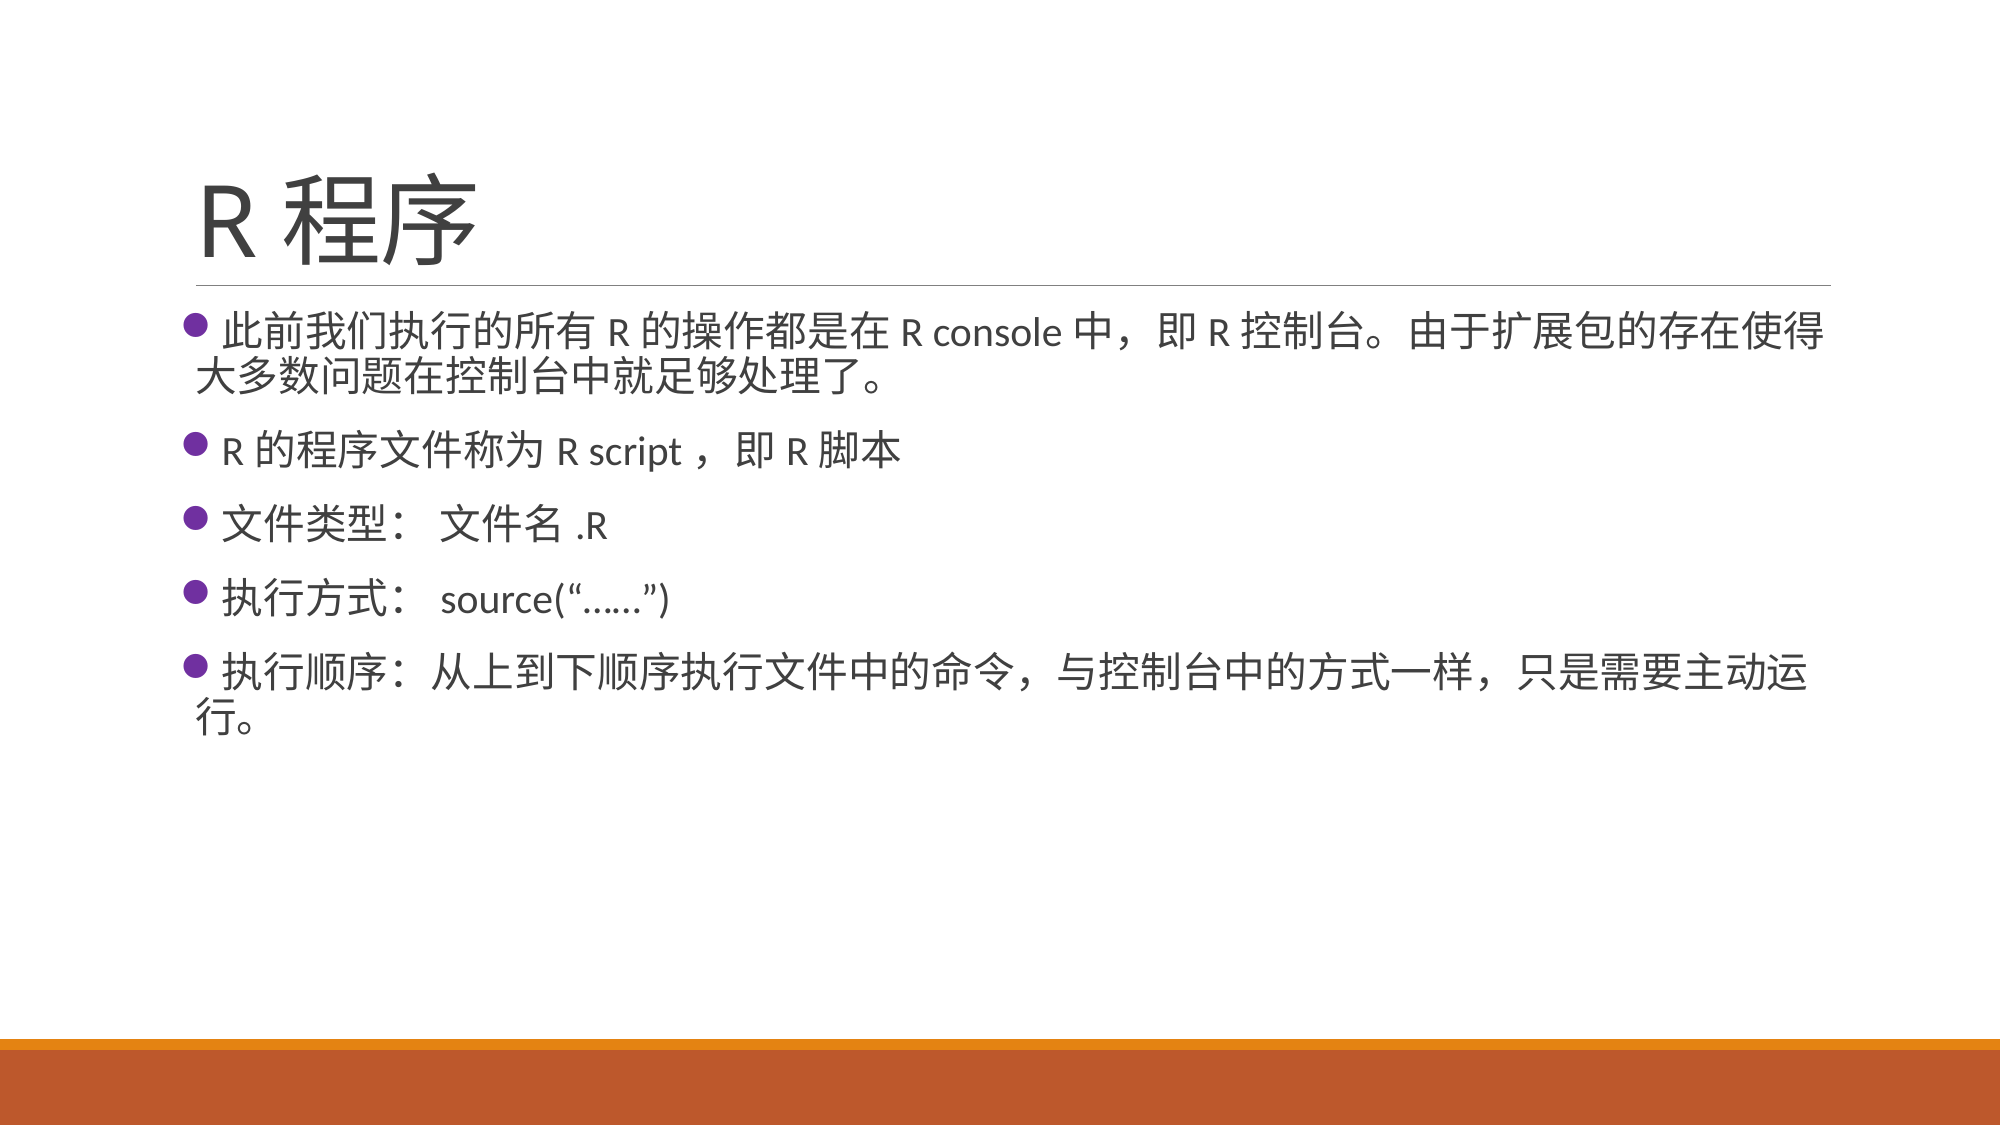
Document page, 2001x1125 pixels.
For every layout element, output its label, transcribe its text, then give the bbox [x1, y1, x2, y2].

title R程序 [180, 47, 1830, 285]
list 此前我们执行的所有R的操作都是在R console中，即R控制台。由于扩展包的存在使得大多数问题在控制台中就足够处理了。 R的程序文件称为R script，即R脚本 文件类型： 文件名.R 执行方式：source(“……”) 执行顺序：从上到下顺序执行文件中的命令，与控制台中的方式一样，只是需要主动运行。 [180, 302, 1830, 963]
